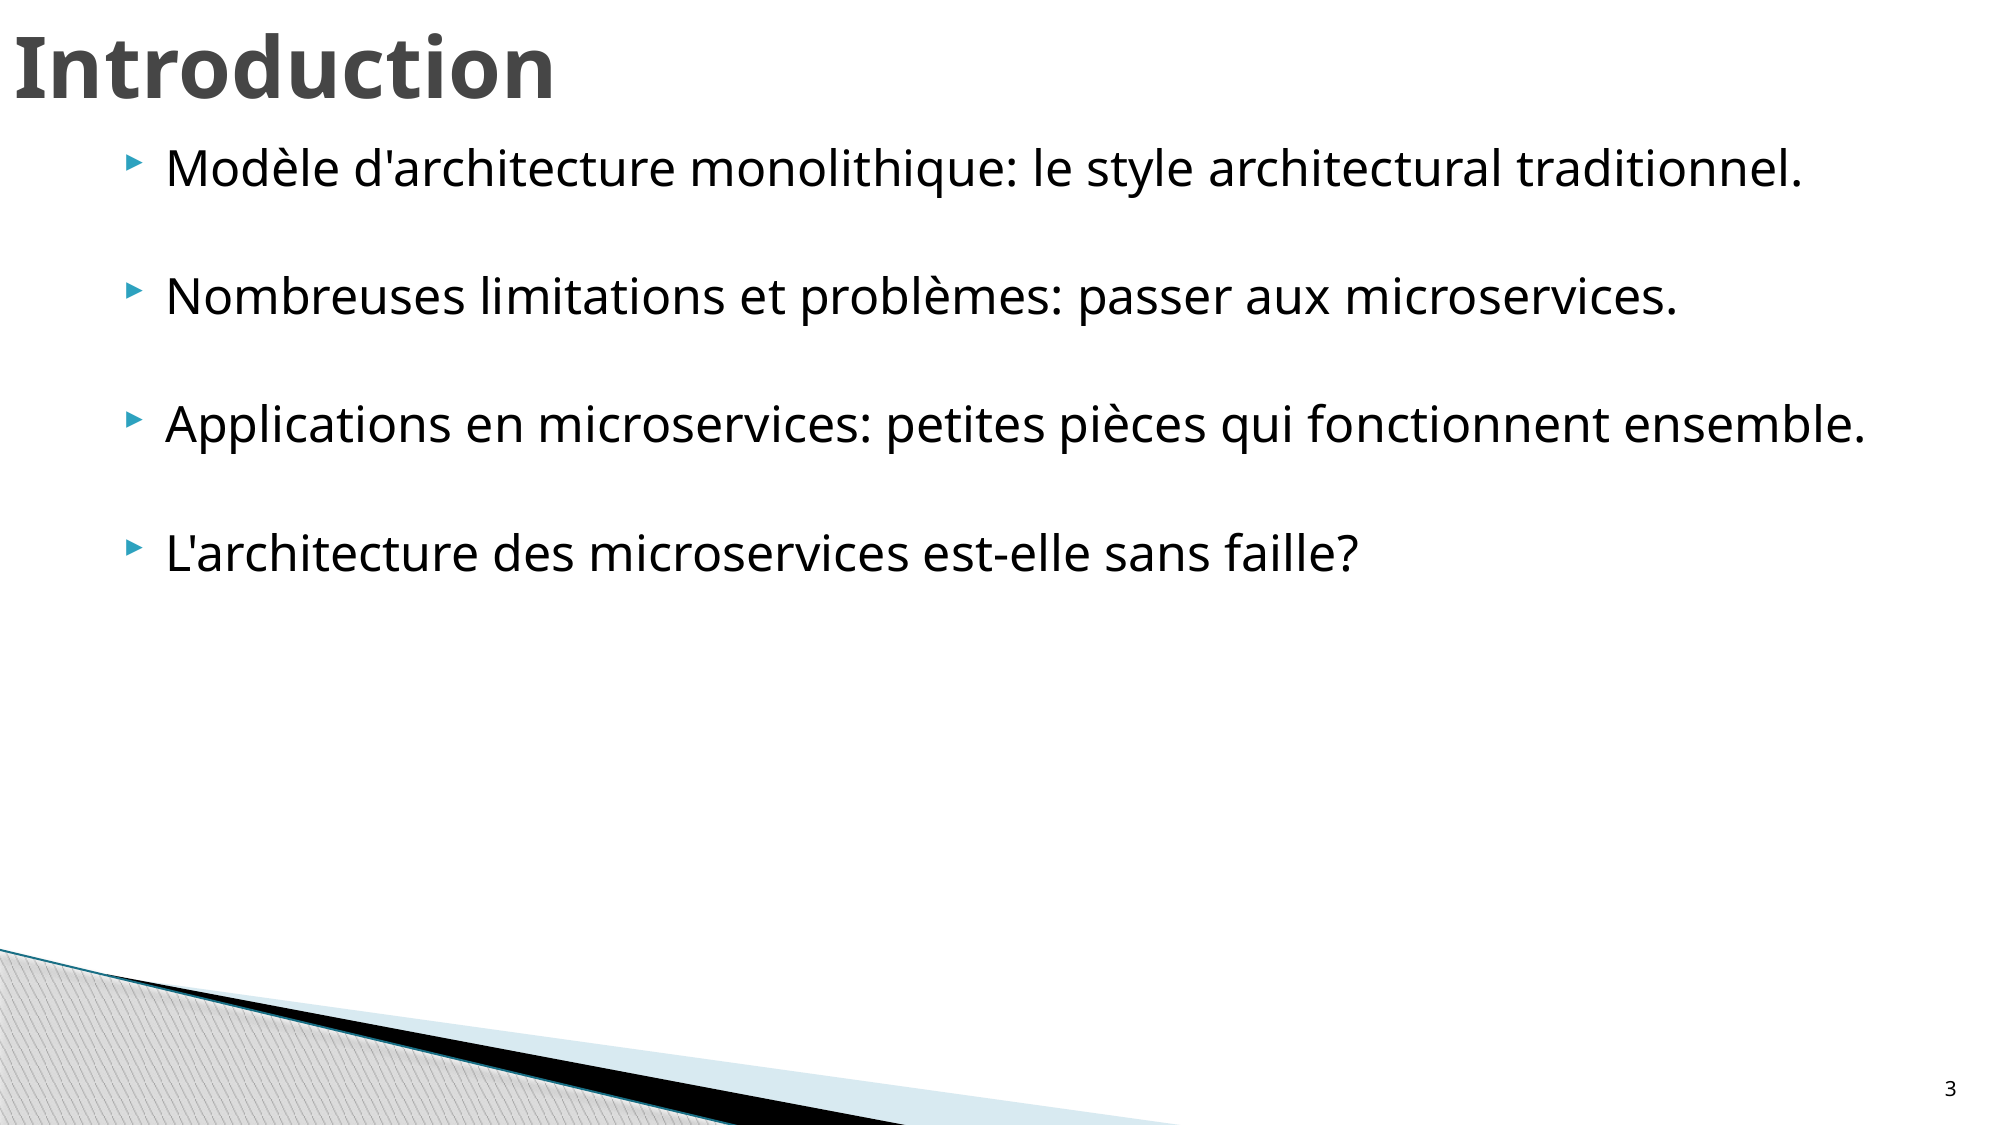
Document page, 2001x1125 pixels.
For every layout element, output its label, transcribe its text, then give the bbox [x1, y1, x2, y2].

list Modèle d'architecture monolithique: le style architectural traditionnel. Nombreuses limitations et problèmes: passer aux microservices. Applications en microservices: petites pièces qui fonctionnent ensemble. L'architecture des microservices est-elle sans faille? [90, 128, 1892, 968]
slide_number 3 [1891, 1051, 1972, 1112]
title Introduction [0, 0, 1350, 129]
